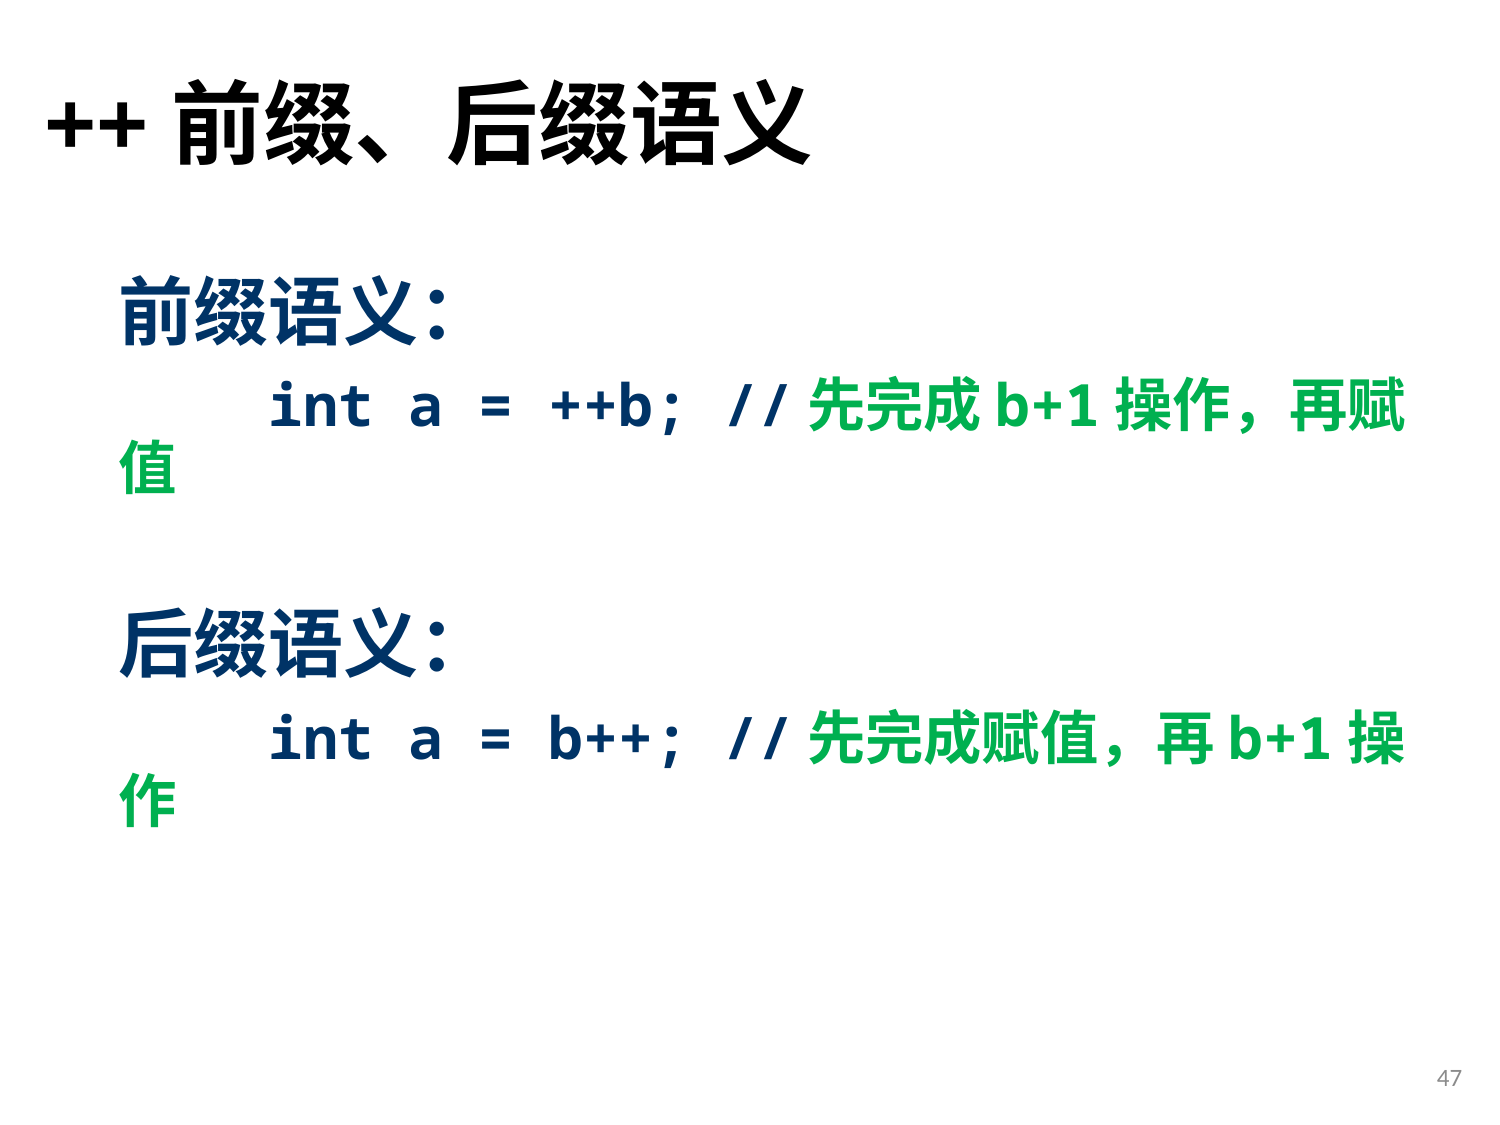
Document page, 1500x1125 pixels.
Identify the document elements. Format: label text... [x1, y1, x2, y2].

slide_number 47 [1139, 1046, 1478, 1107]
list 前缀语义： int a = ++b; //先完成b+1操作，再赋值 后缀语义： int a = b++; //先完成赋值，再b+1操作 [103, 267, 1424, 1047]
title ++前缀、后缀语义 [29, 19, 1324, 237]
